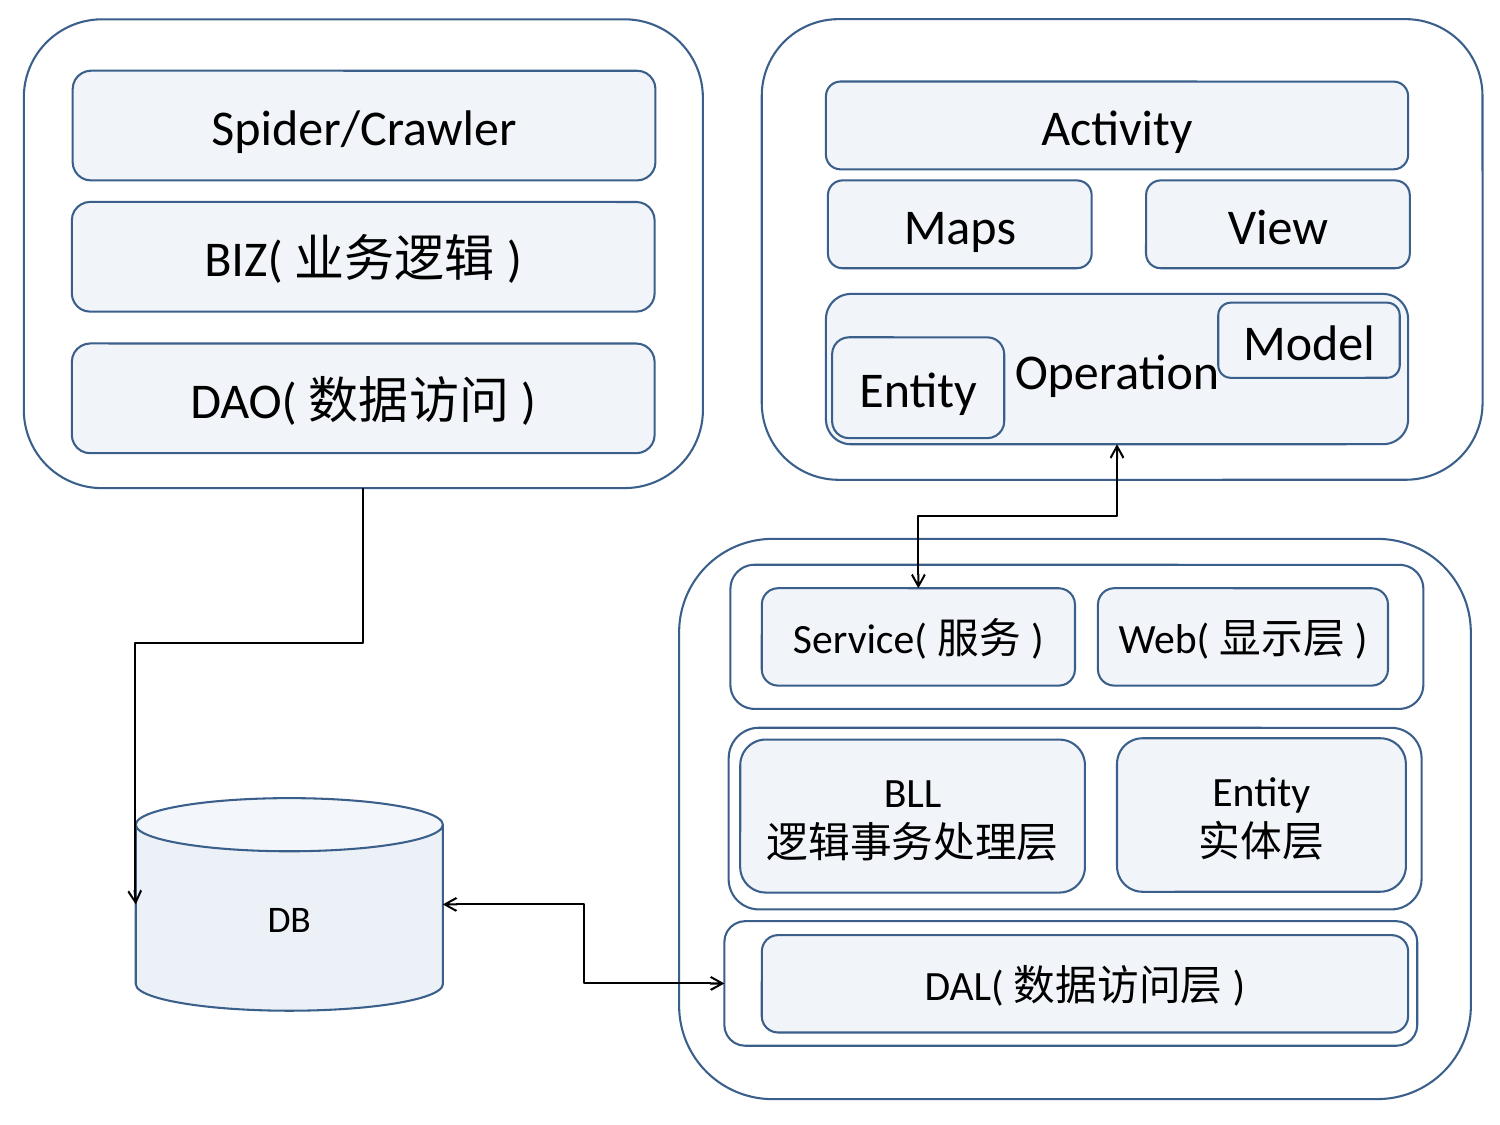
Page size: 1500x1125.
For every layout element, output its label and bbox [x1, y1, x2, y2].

text_box [23, 18, 1483, 1100]
